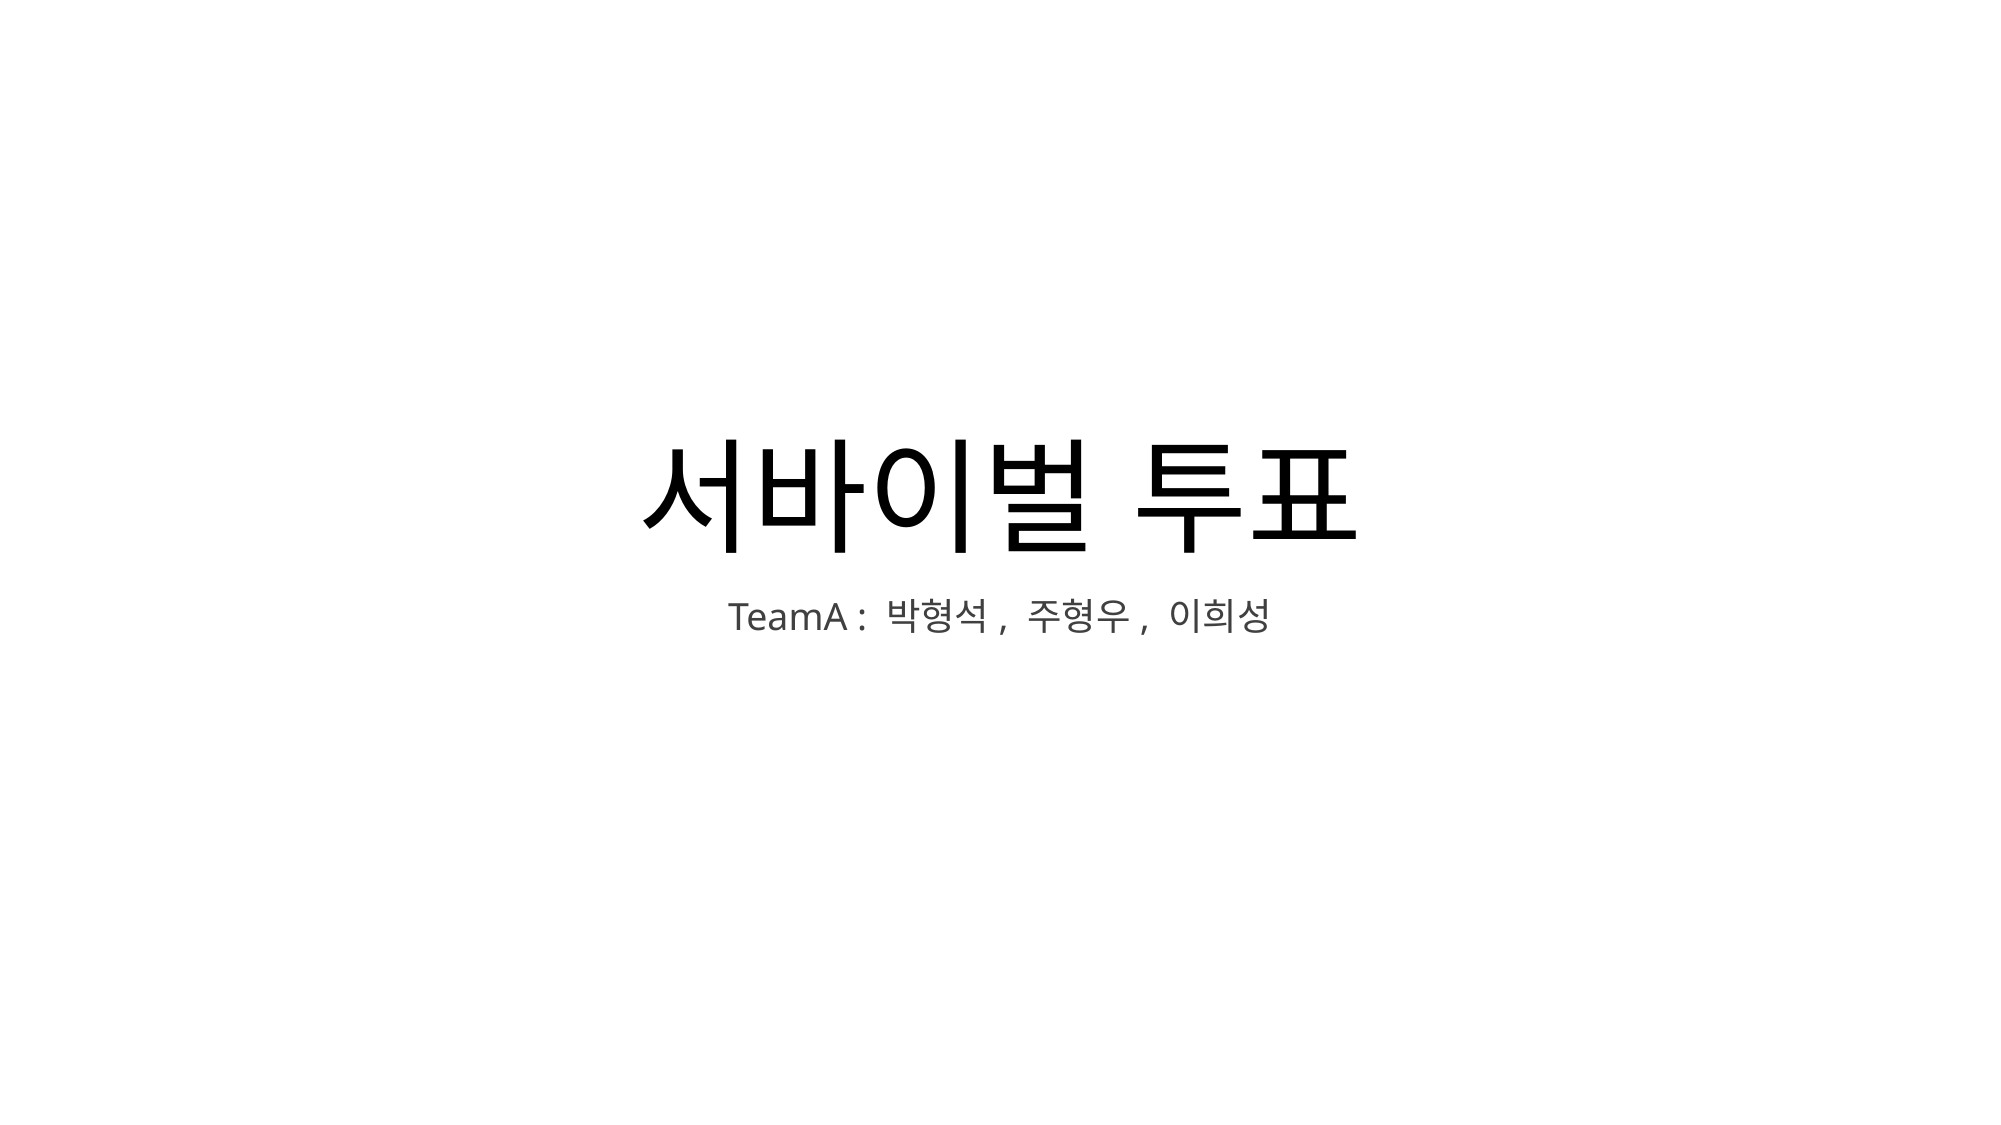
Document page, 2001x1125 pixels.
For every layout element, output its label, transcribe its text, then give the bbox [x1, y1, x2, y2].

title 서바이벌 투표 [249, 217, 1750, 576]
subtitle TeamA : 박형석, 주형우, 이희성 [249, 590, 1750, 863]
